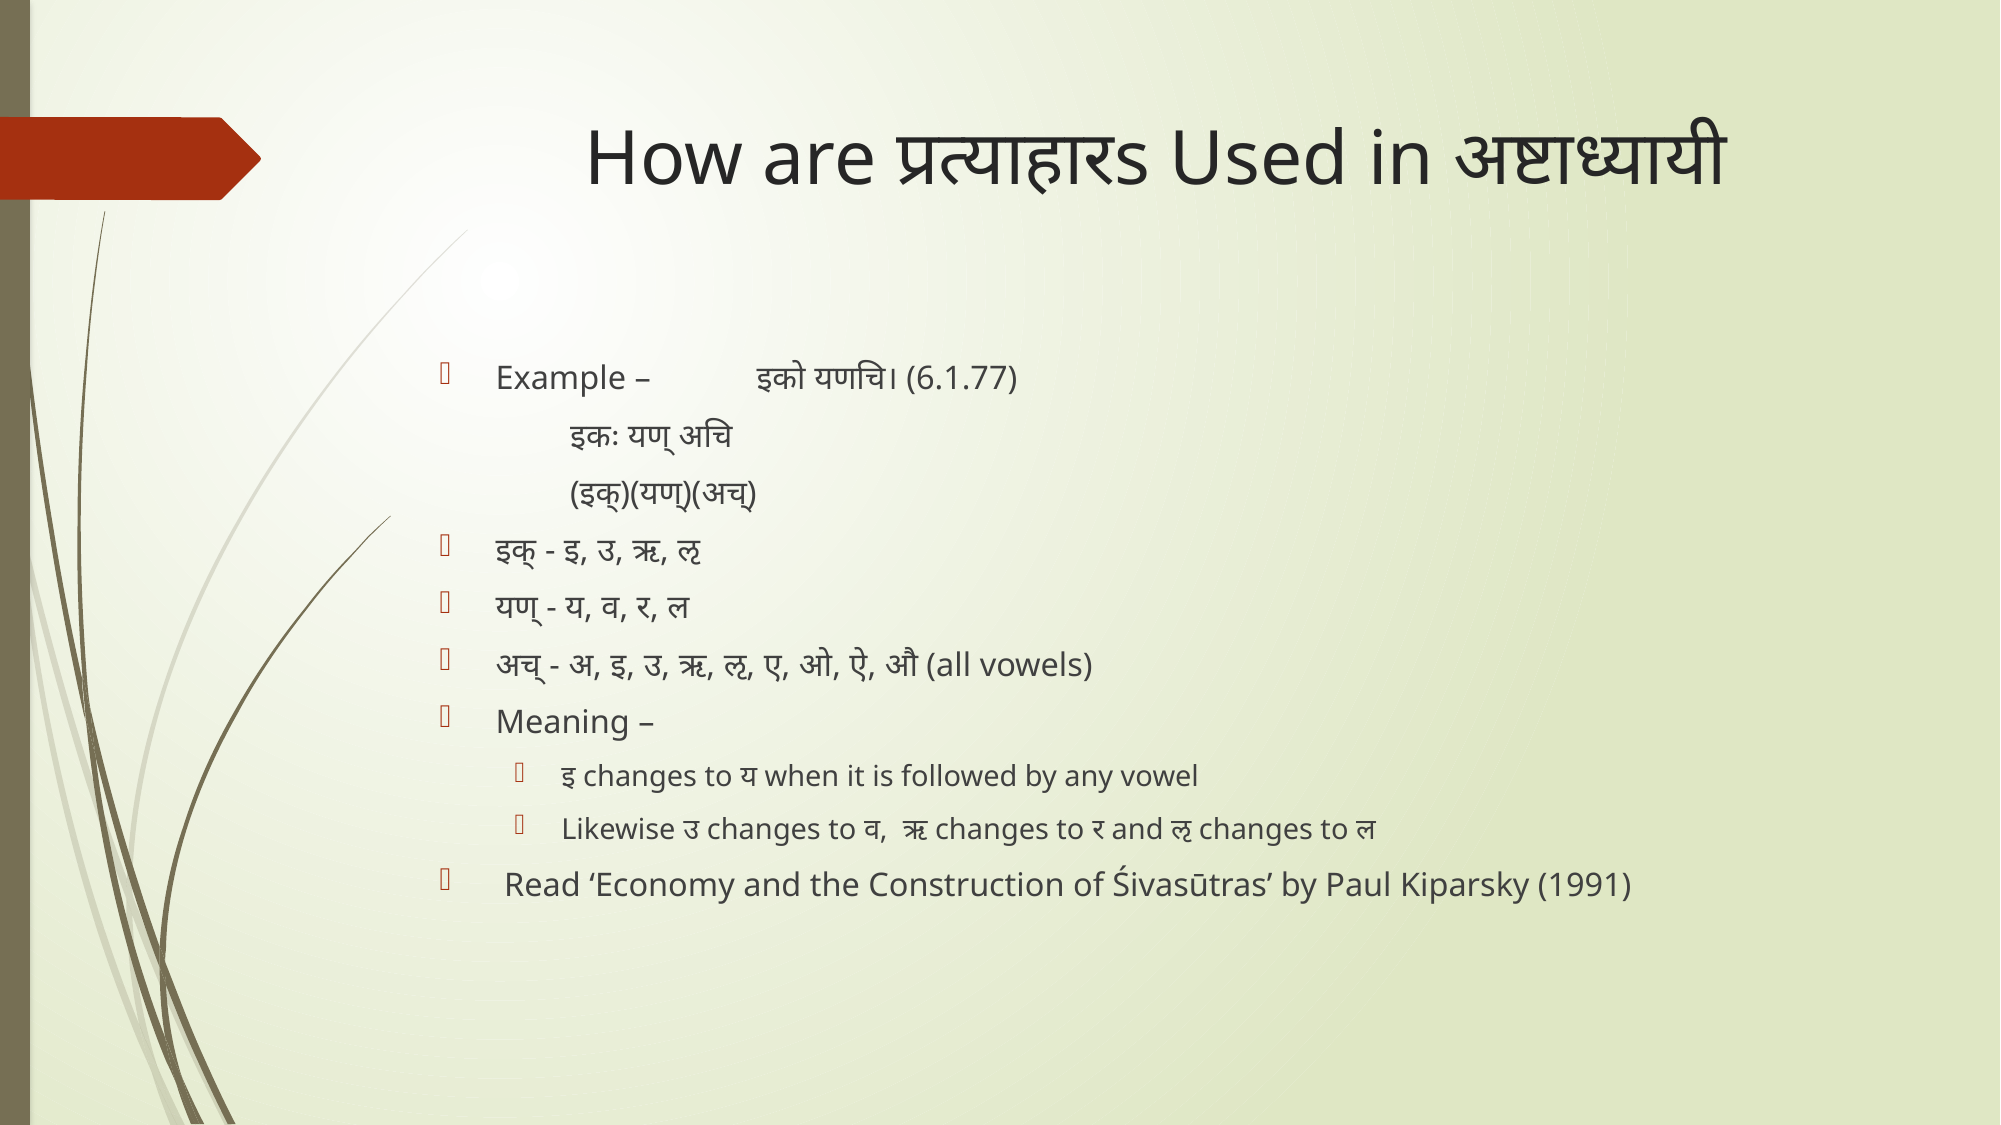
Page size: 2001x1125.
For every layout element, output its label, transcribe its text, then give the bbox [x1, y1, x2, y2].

list Example – इको यणचि। (6.1.77) इकः यण् अचि (इक्)(यण्)(अच्) इक् - इ, उ, ऋ, ऌ यण् - य, व, र, ल अच् - अ, इ, उ, ऋ, ऌ, ए, ओ, ऐ, औ (all vowels) Meaning – इ changes to य when it is followed by any vowel Likewise उ changes to व, ऋ changes to र and ऌ changes to ल Read ‘Economy and the Construction of Śivasūtras’ by Paul Kiparsky (1991) [424, 350, 1888, 970]
title How are प्रत्याहारs Used in अष्टाध्यायी [425, 102, 1888, 313]
